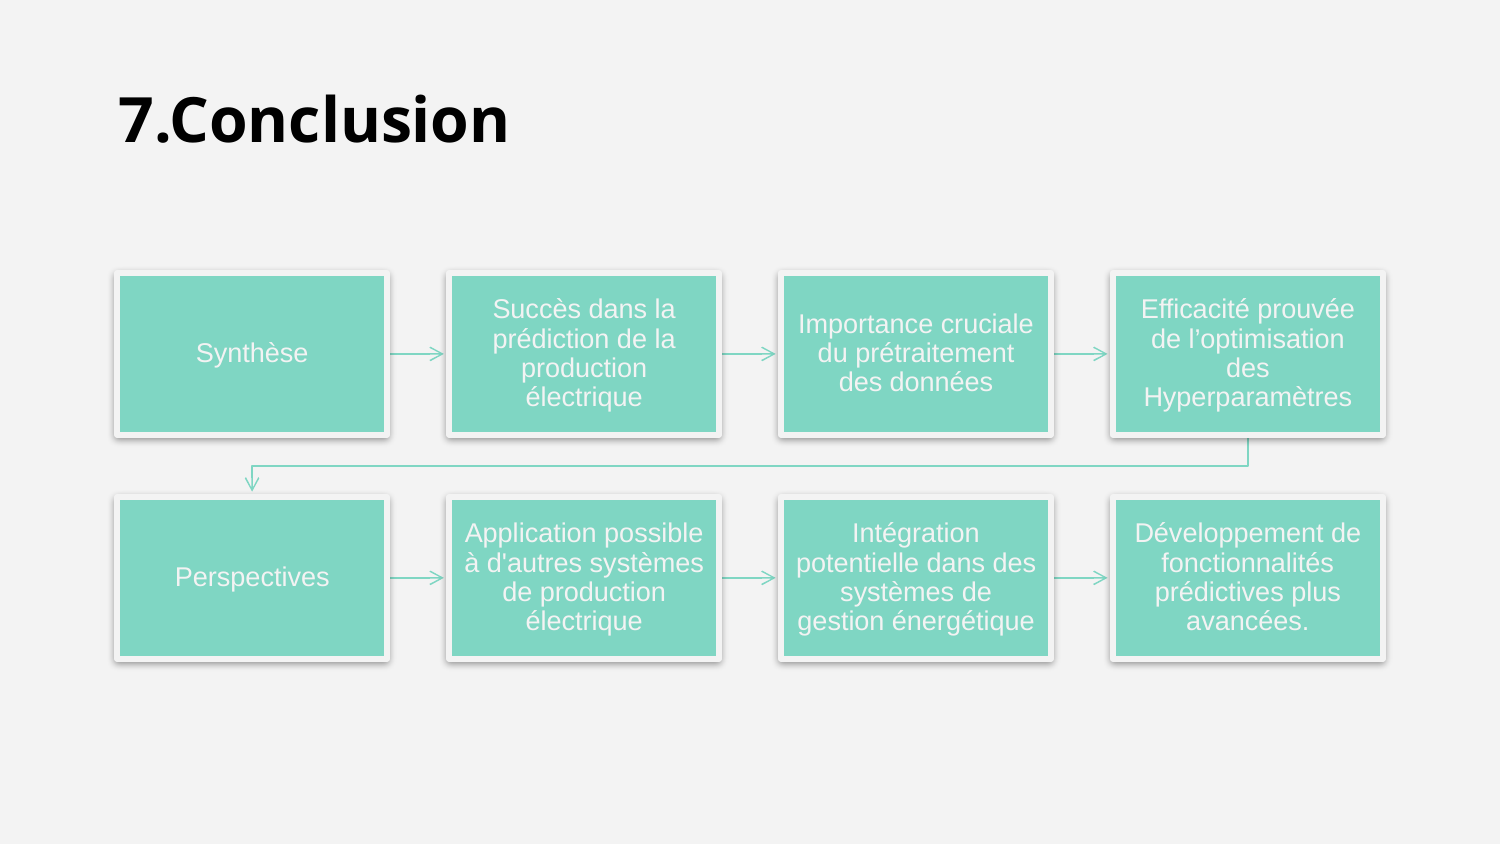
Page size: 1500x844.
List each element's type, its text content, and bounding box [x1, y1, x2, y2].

text_box 7.Conclusion [104, 72, 855, 163]
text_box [116, 197, 1384, 734]
